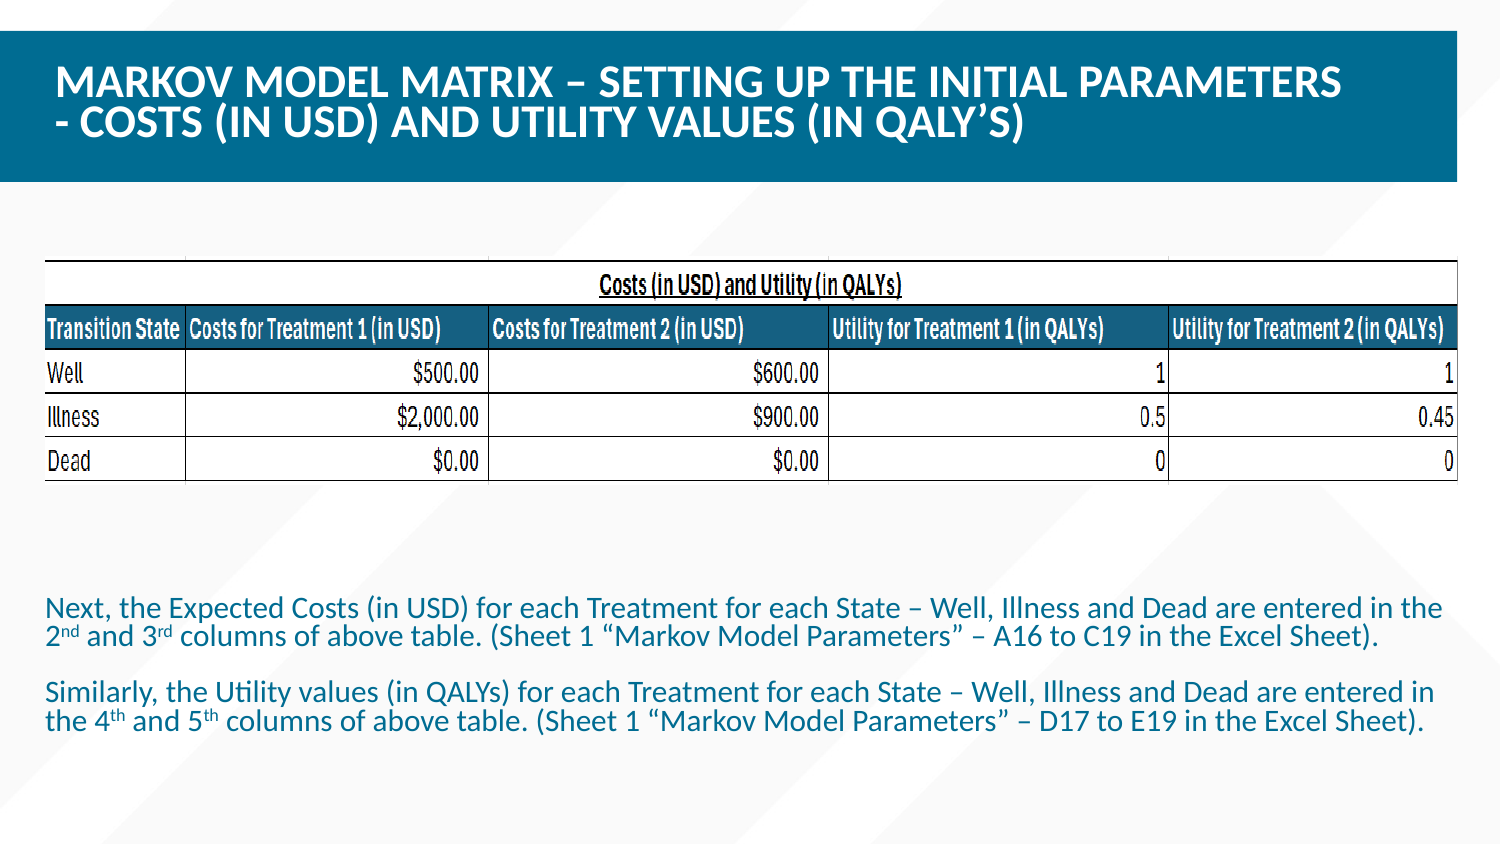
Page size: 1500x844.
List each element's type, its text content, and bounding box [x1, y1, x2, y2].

title Markov Model Matrix – Setting up the initial parameters - costs (in USD) and Utility VALUES (in QALY’s) [0, 30, 1458, 182]
picture [0, 0, 1500, 844]
list Next, the Expected Costs (in USD) for each Treatment for each State – Well, Illness and Dead are entered in the 2nd and 3rd columns of above table. (Sheet 1 “Markov Model Parameters” – A16 to C19 in the Excel Sheet). Similarly, the Utility values (in QALYs) for each Treatment for each State – Well, Illness and Dead are entered in the 4th and 5th columns of above table. (Sheet 1 “Markov Model Parameters” – D17 to E19 in the Excel Sheet). [45, 603, 1458, 802]
